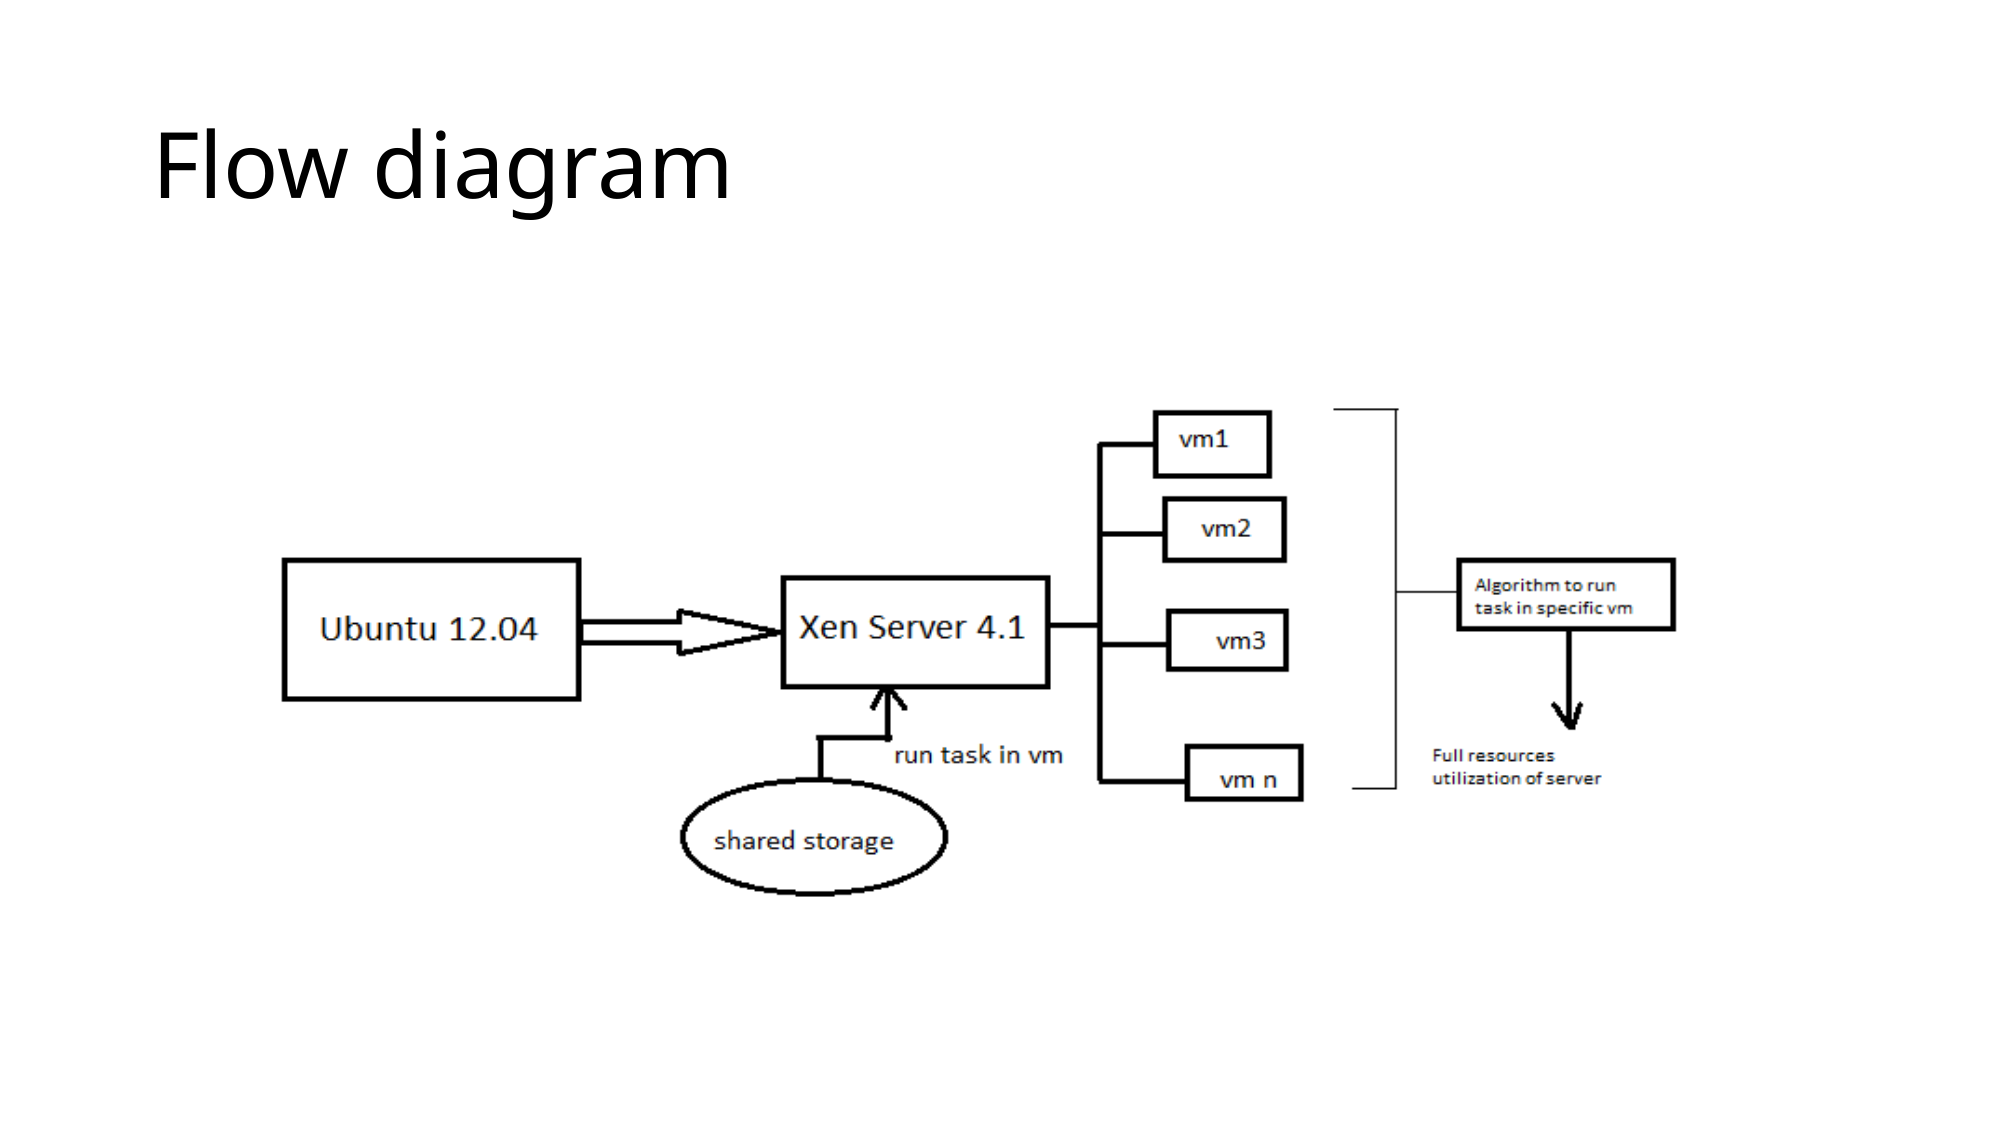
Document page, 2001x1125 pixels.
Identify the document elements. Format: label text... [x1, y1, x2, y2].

title Flow diagram [137, 59, 1863, 278]
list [232, 393, 1749, 983]
